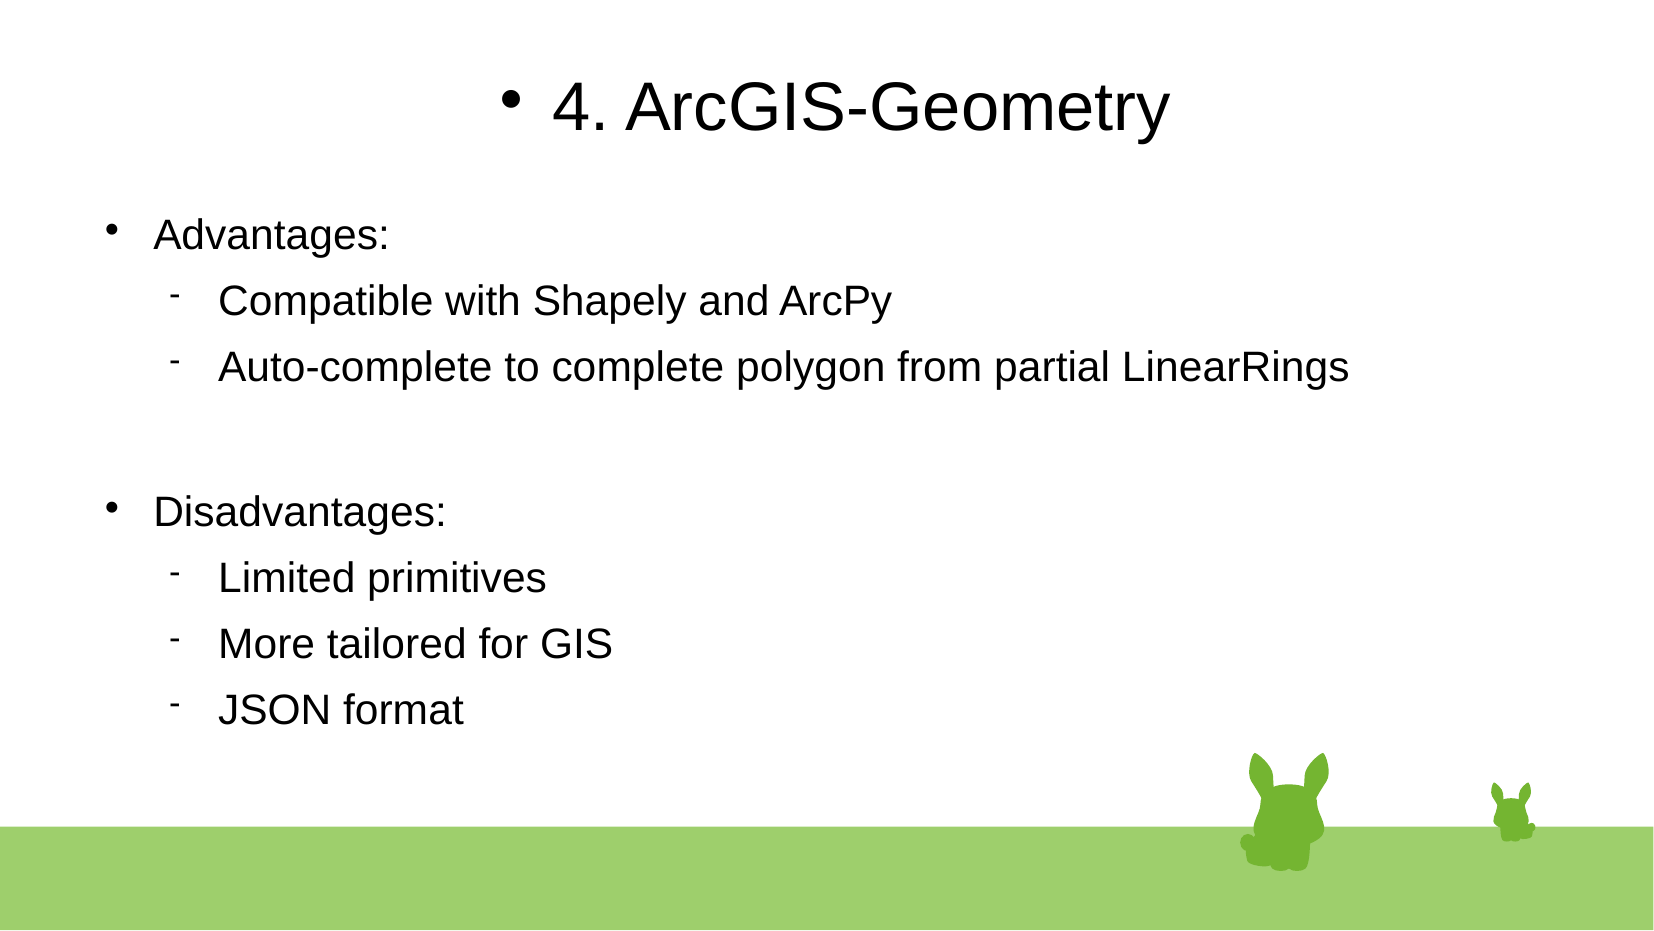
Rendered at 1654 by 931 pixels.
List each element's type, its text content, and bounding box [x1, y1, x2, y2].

title 4. ArcGIS-Geometry [88, 29, 1565, 178]
list Advantages: Compatible with Shapely and ArcPy Auto-complete to complete polygon from partial LinearRings Disadvantages: Limited primitives More tailored for GIS JSON format [88, 206, 1565, 739]
